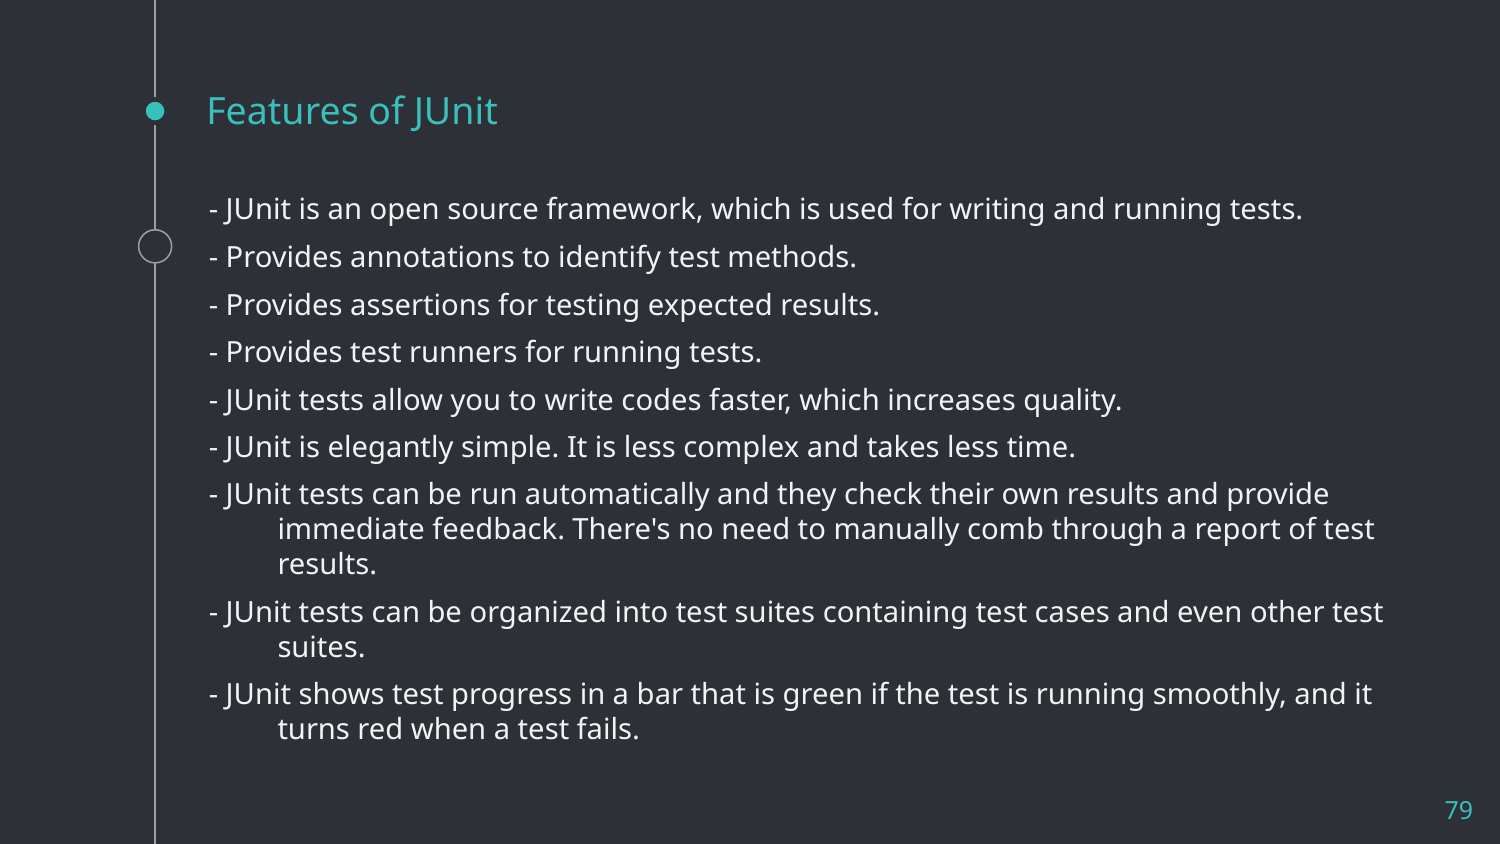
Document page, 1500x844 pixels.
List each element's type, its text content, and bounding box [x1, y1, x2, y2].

title Features of JUnit [191, 90, 1317, 147]
slide_number 79 [1398, 779, 1489, 832]
list - JUnit is an open source framework, which is used for writing and running tests. - Provides annotations to identify test methods. - Provides assertions for testing expected results. - Provides test runners for running tests. - JUnit tests allow you to write codes faster, which increases quality. - JUnit is elegantly simple. It is less complex and takes less time. - JUnit tests can be run automatically and they check their own results and provide immediate feedback. There's no need to manually comb through a report of test results. - JUnit tests can be organized into test suites containing test cases and even other test suites. - JUnit shows test progress in a bar that is green if the test is running smoothly, and it turns red when a test fails. [187, 175, 1442, 787]
